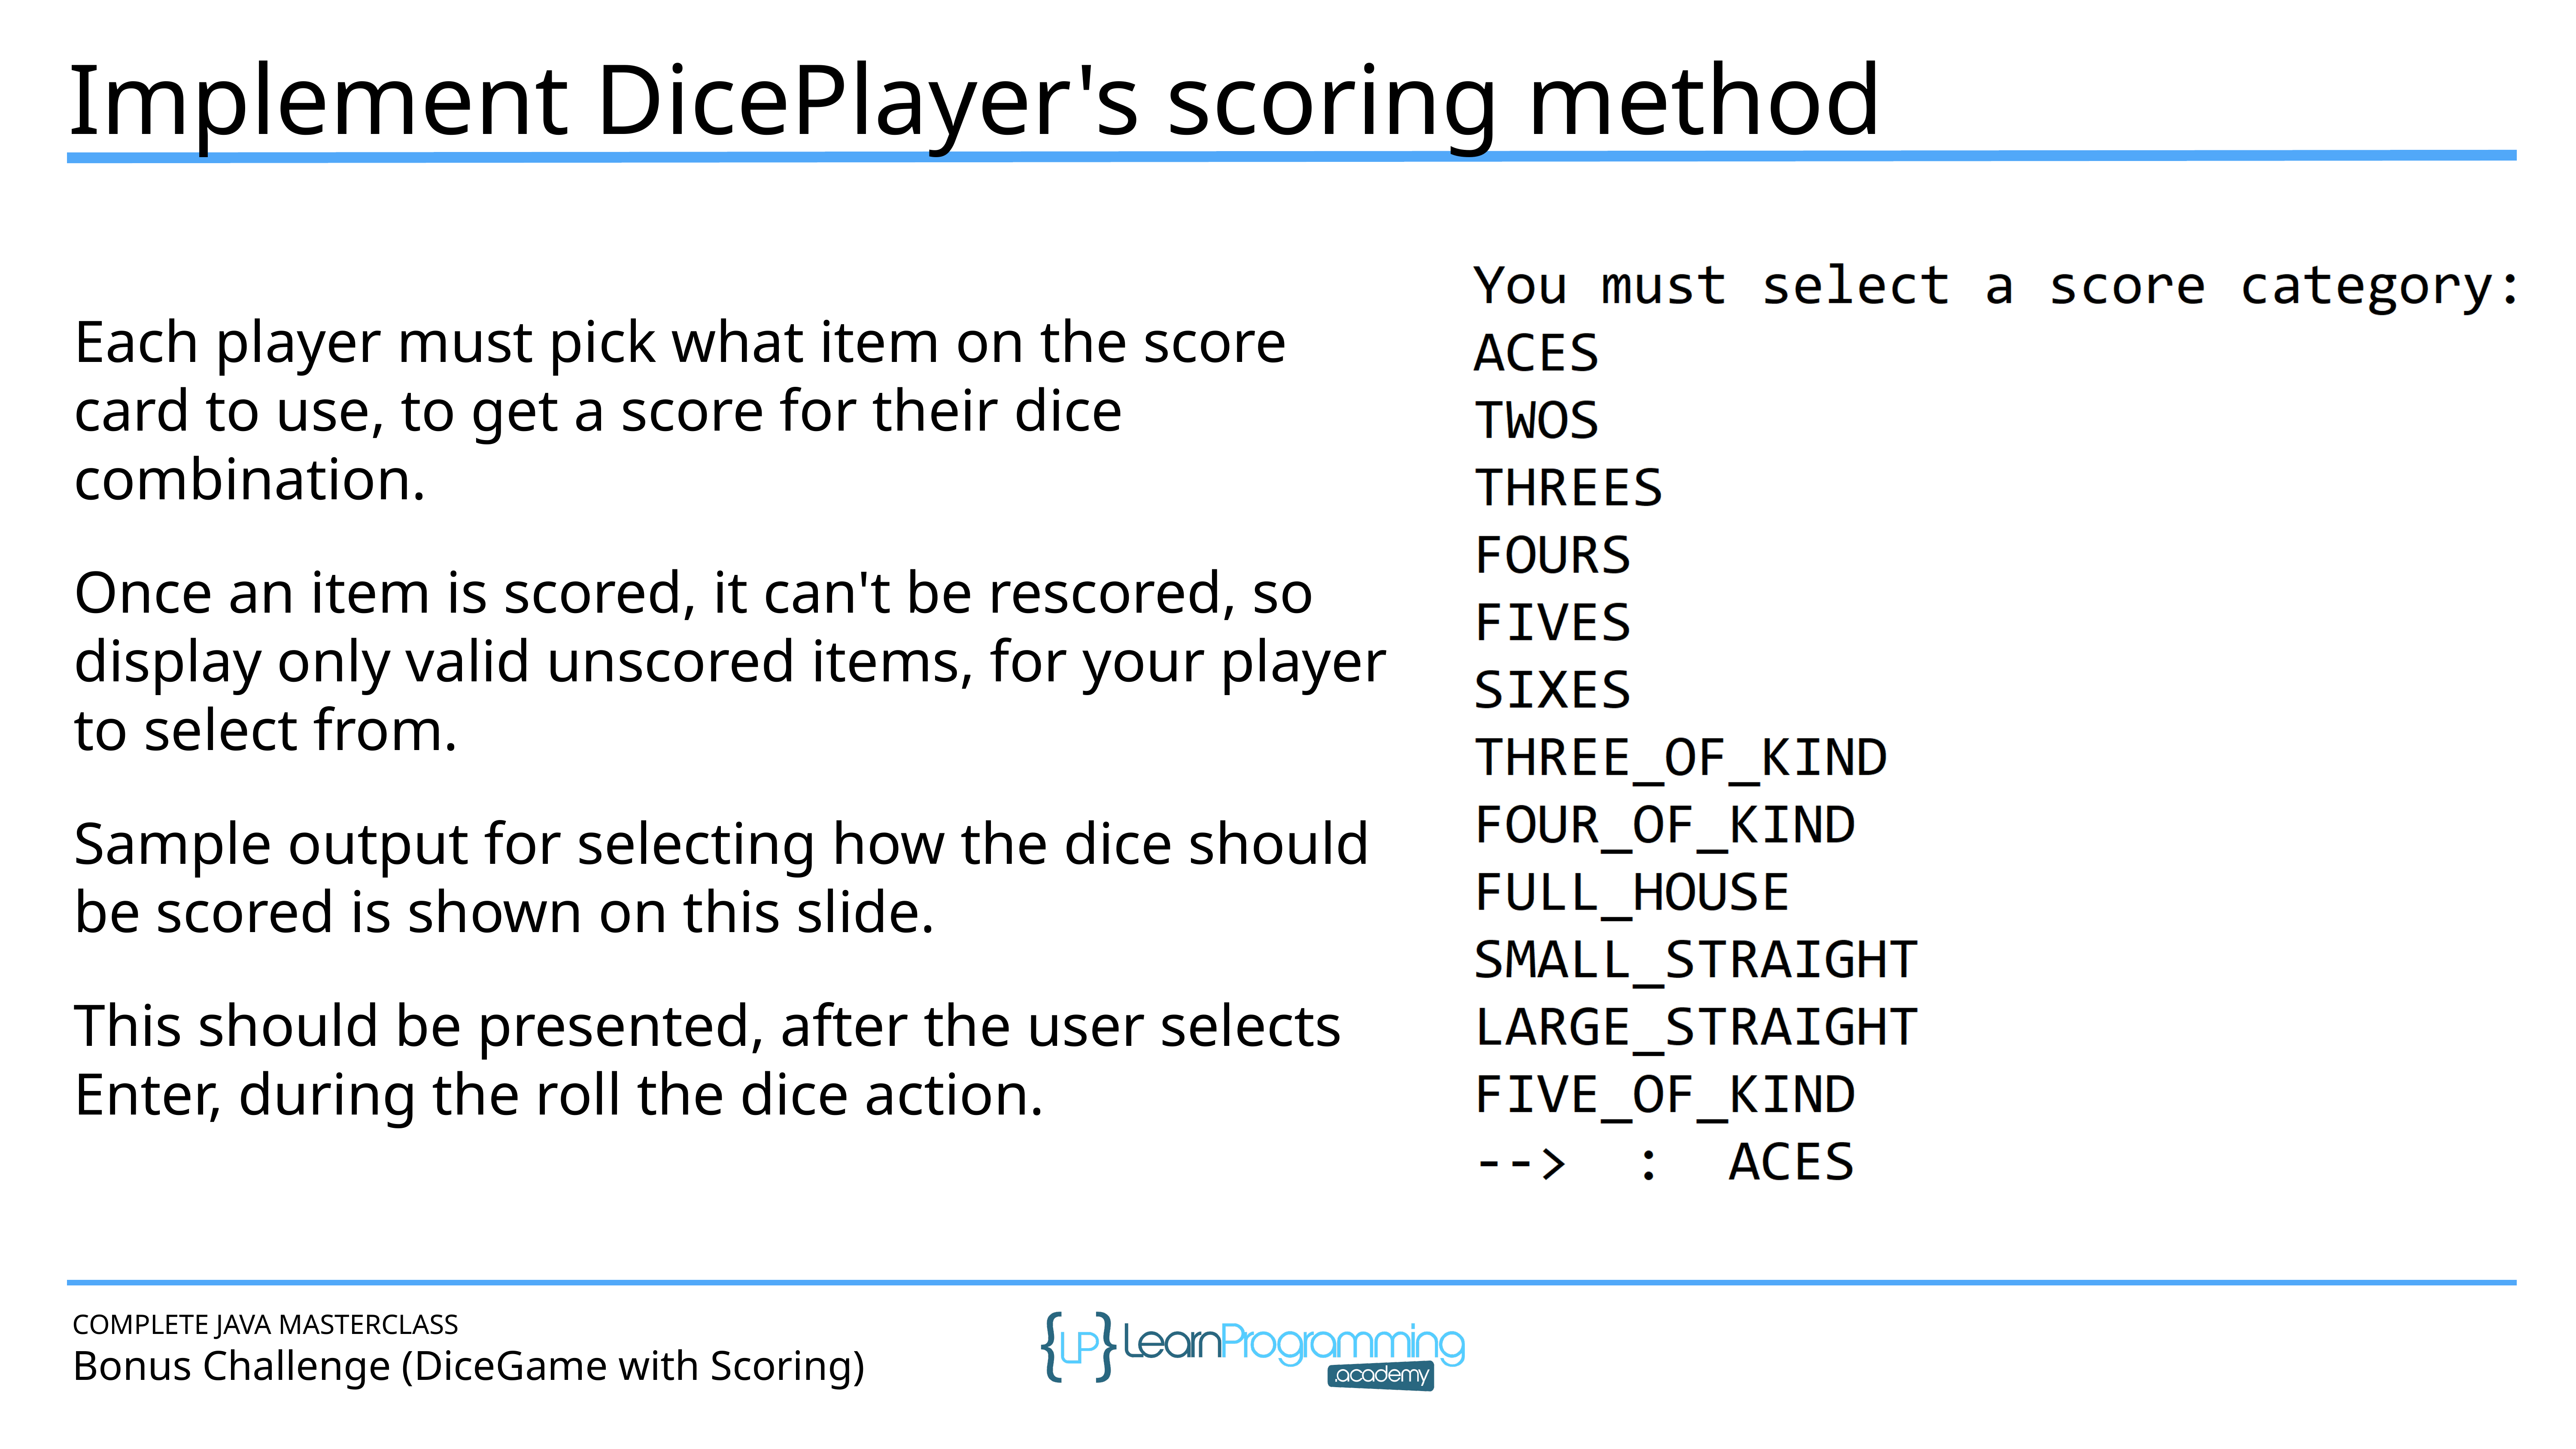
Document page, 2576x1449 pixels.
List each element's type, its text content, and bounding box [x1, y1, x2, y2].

picture [1470, 258, 2517, 1191]
picture [1032, 1302, 1477, 1400]
text_box COMPLETE JAVA MASTERCLASS Bonus Challenge (DiceGame with Scoring) [67, 1302, 1030, 1394]
text_box Implement DicePlayer's scoring method [63, 32, 1890, 159]
text_box Each player must pick what item on the score card to use, to get a score for their dice combination. Once an item is scored, it can't be rescored, so display only valid unscored items, for your player to select from. Sample output for selecting how the dice should be scored is shown on this slide. This should be presented, after the user selects Enter, during the roll the dice action. [67, 301, 1417, 1139]
